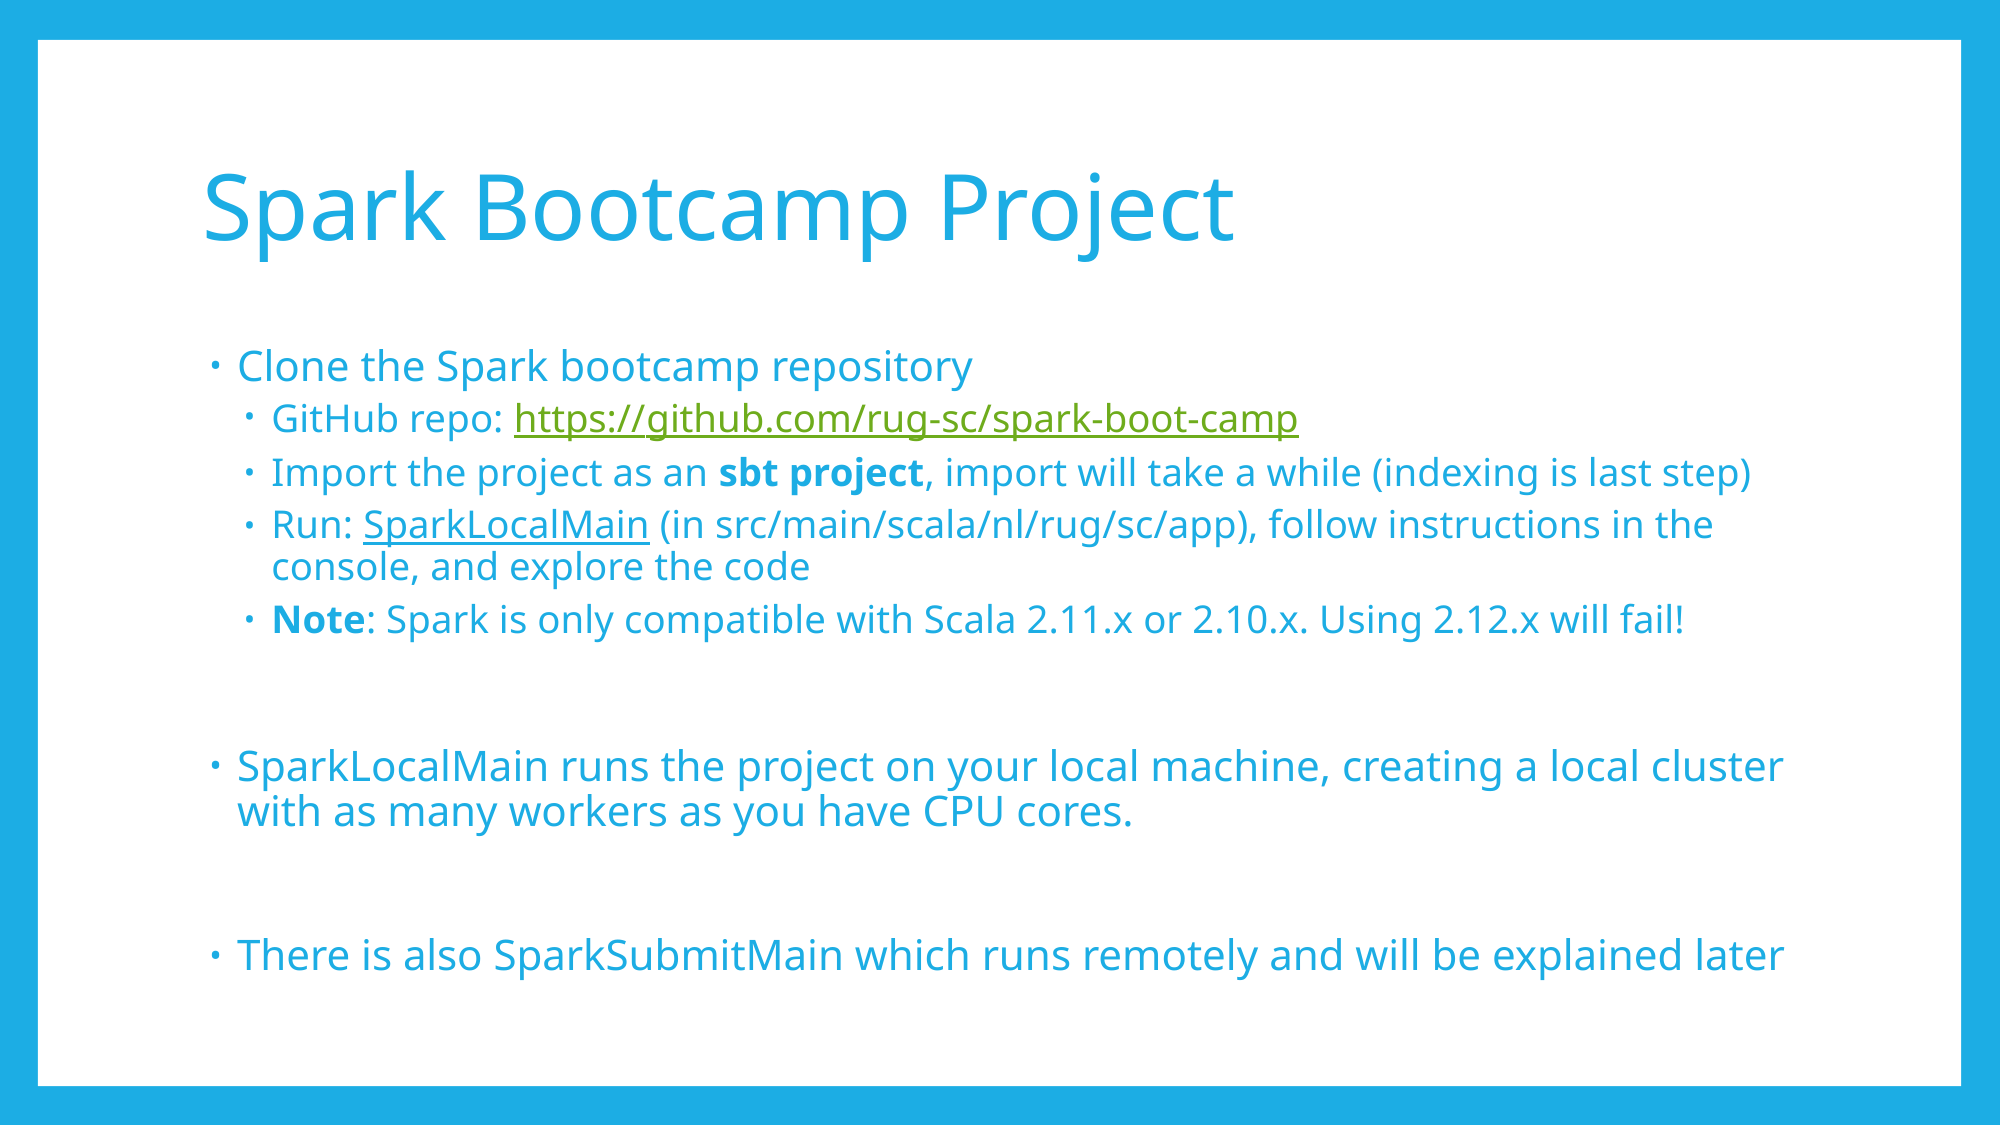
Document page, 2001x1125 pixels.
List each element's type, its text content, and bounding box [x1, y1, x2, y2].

title Spark Bootcamp Project [187, 99, 1808, 323]
list Clone the Spark bootcamp repository GitHub repo: https://github.com/rug-sc/spark-boot-camp Import the project as an sbt project, import will take a while (indexing is last step) Run: SparkLocalMain (in src/main/scala/nl/rug/sc/app), follow instructions in the console, and explore the code Note: Spark is only compatible with Scala 2.11.x or 2.10.x. Using 2.12.x will fail! SparkLocalMain runs the project on your local machine, creating a local cluster with as many workers as you have CPU cores. There is also SparkSubmitMain which runs remotely and will be explained later [187, 337, 1808, 1000]
